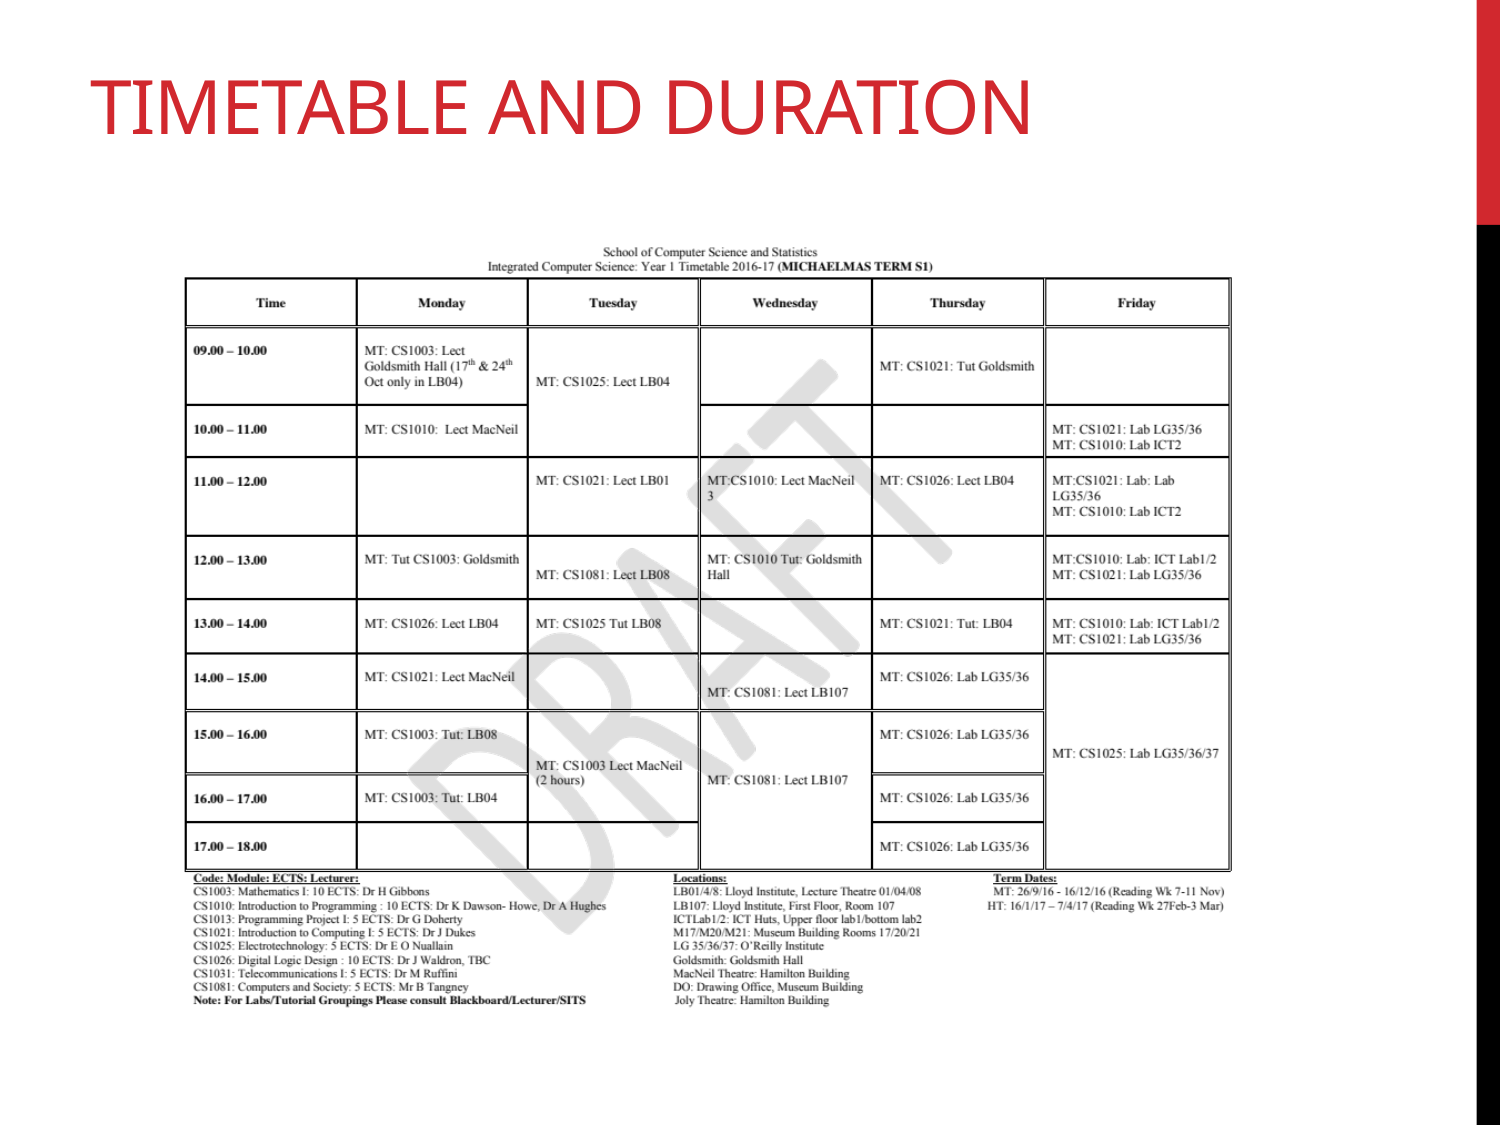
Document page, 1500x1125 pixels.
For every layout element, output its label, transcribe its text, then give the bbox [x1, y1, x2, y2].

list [86, 212, 1332, 1093]
title Timetable and duration [75, 25, 1325, 157]
